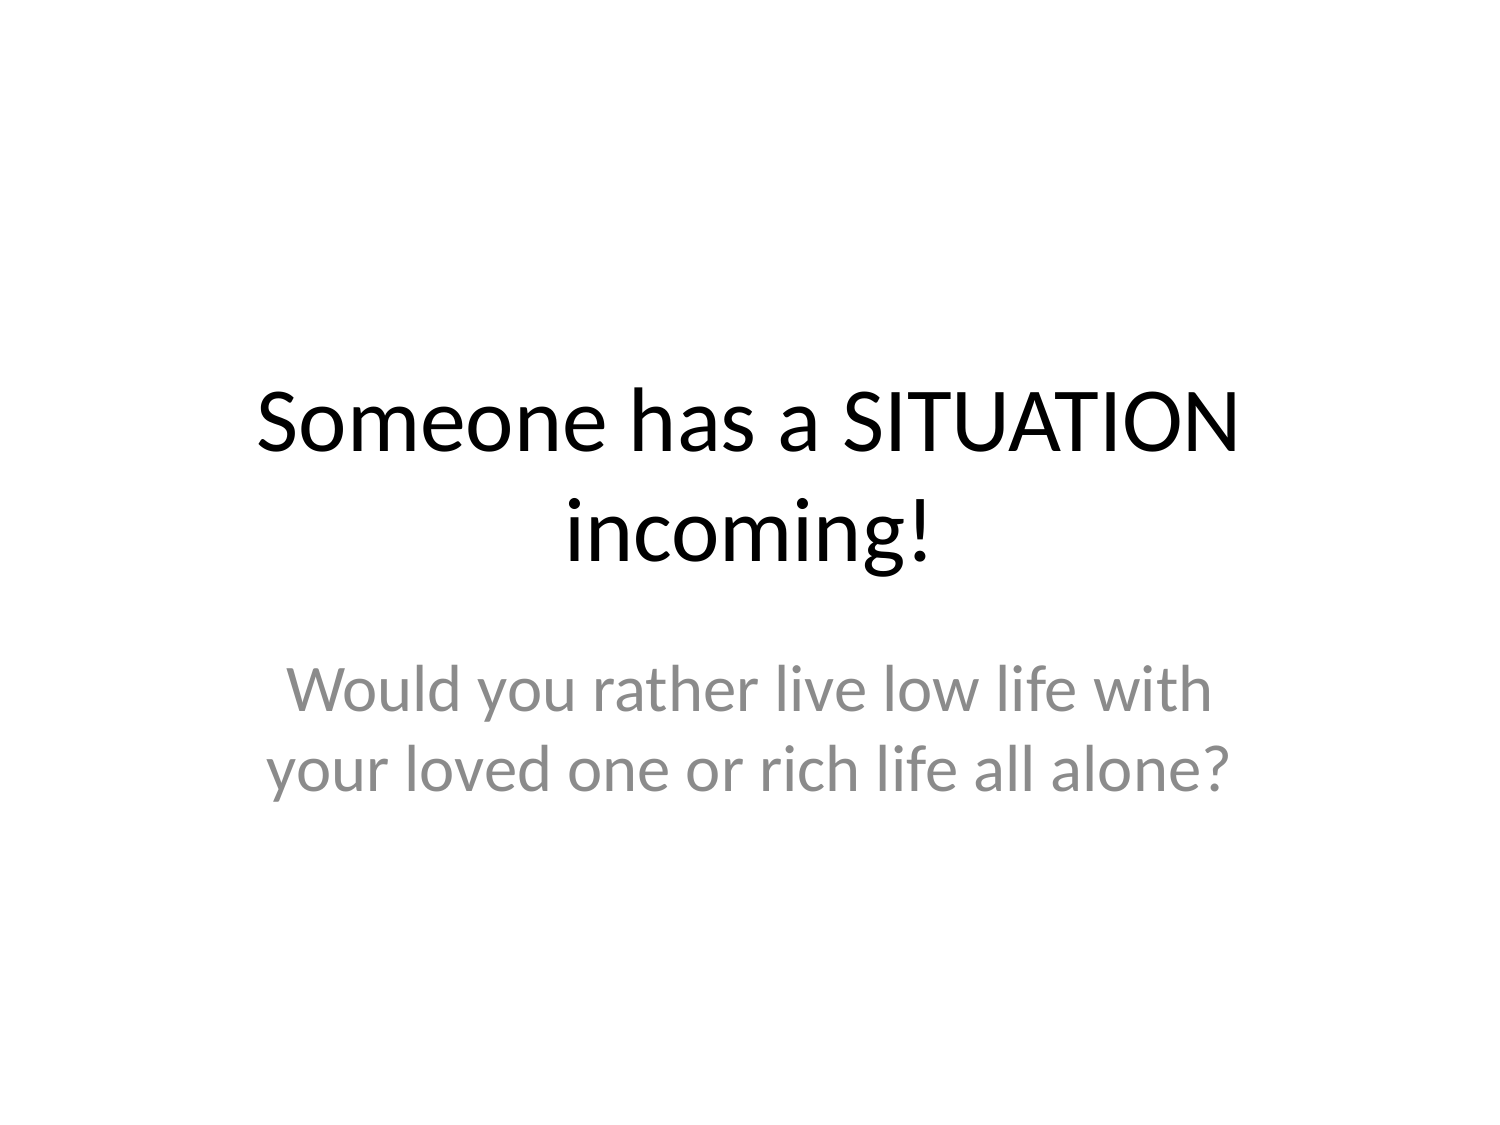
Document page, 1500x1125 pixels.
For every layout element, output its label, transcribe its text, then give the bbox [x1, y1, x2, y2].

title Someone has a SITUATION incoming! [112, 349, 1388, 591]
subtitle Would you rather live low life with your loved one or rich life all alone? [225, 637, 1275, 925]
